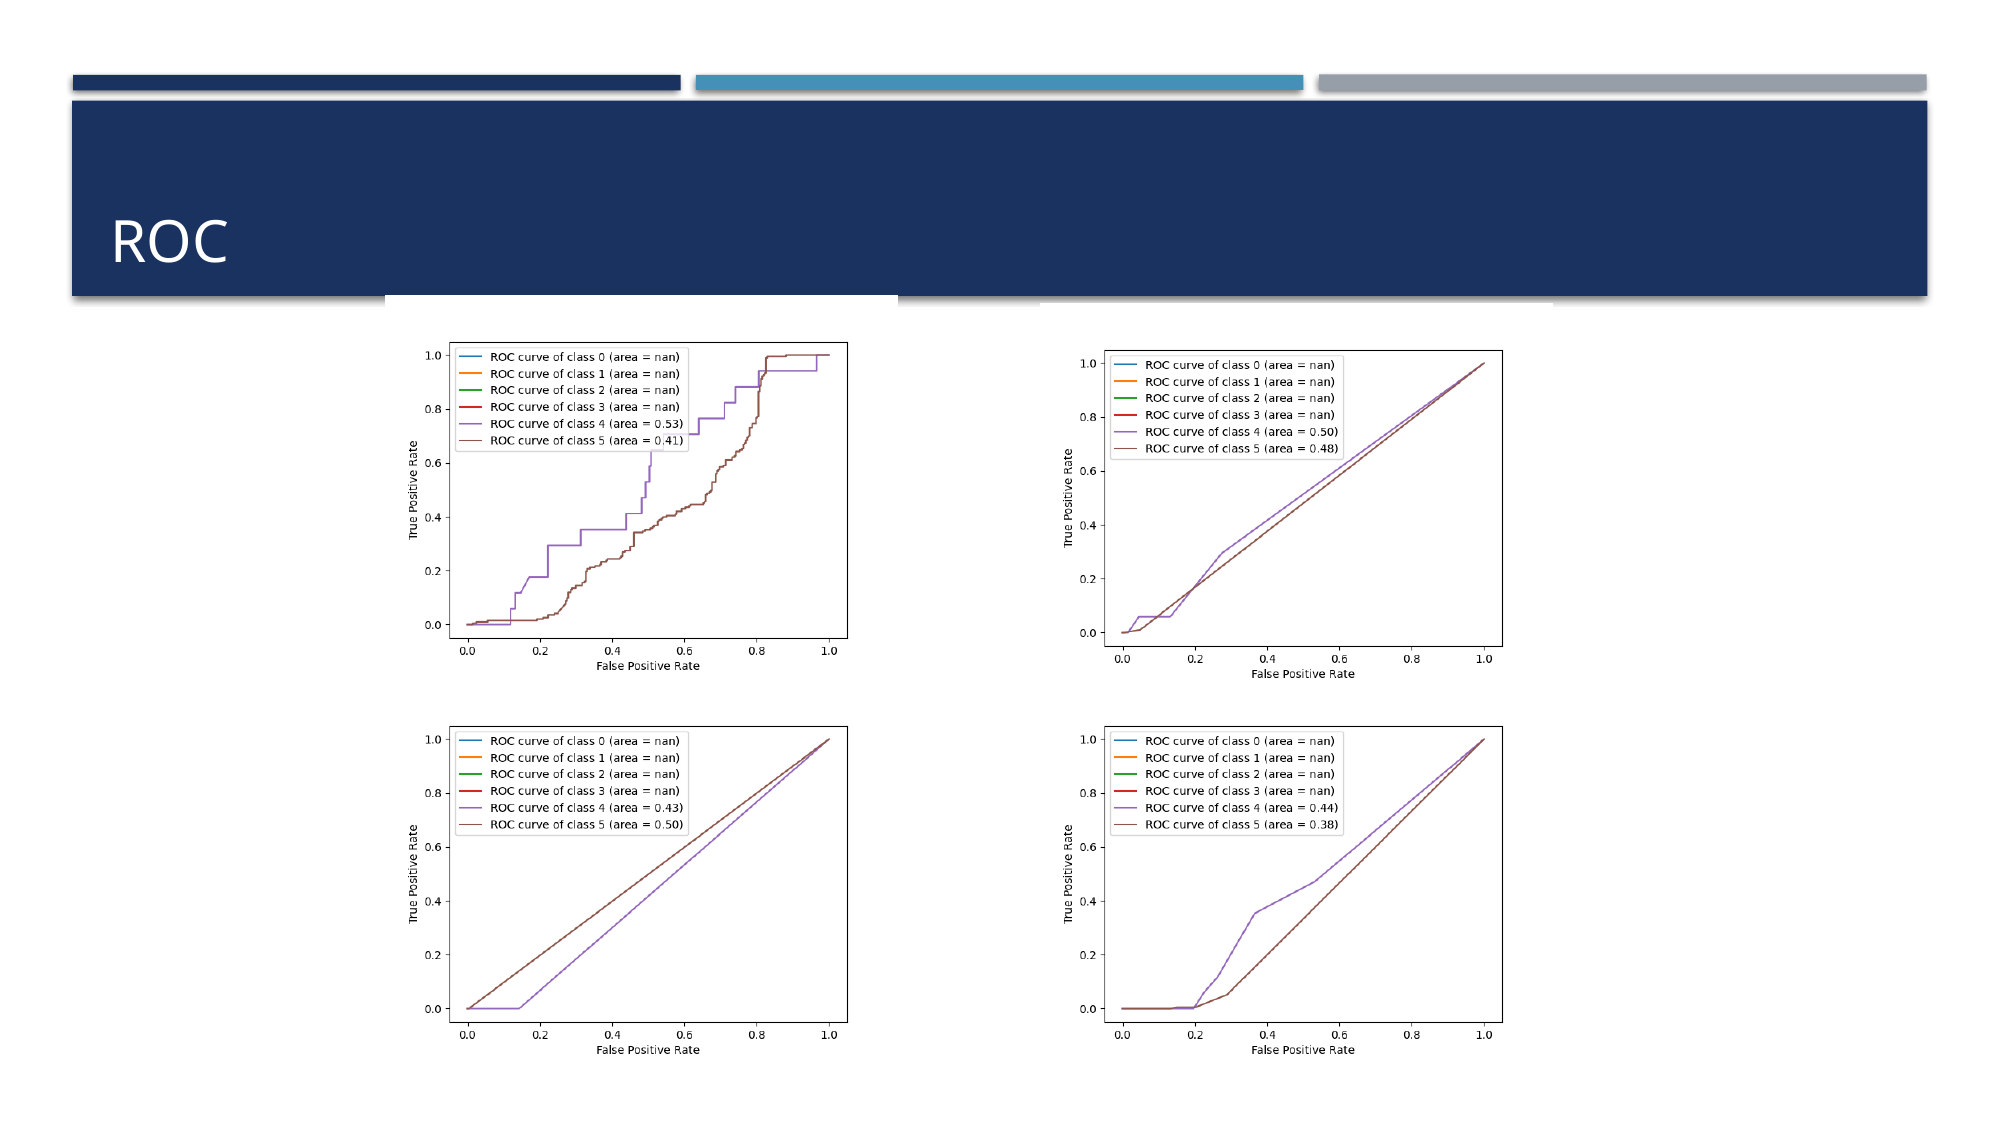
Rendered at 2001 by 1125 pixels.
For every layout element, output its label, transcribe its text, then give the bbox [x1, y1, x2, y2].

picture [1039, 303, 1553, 1064]
title ROC [95, 115, 1905, 282]
picture [385, 679, 898, 1064]
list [385, 295, 898, 678]
